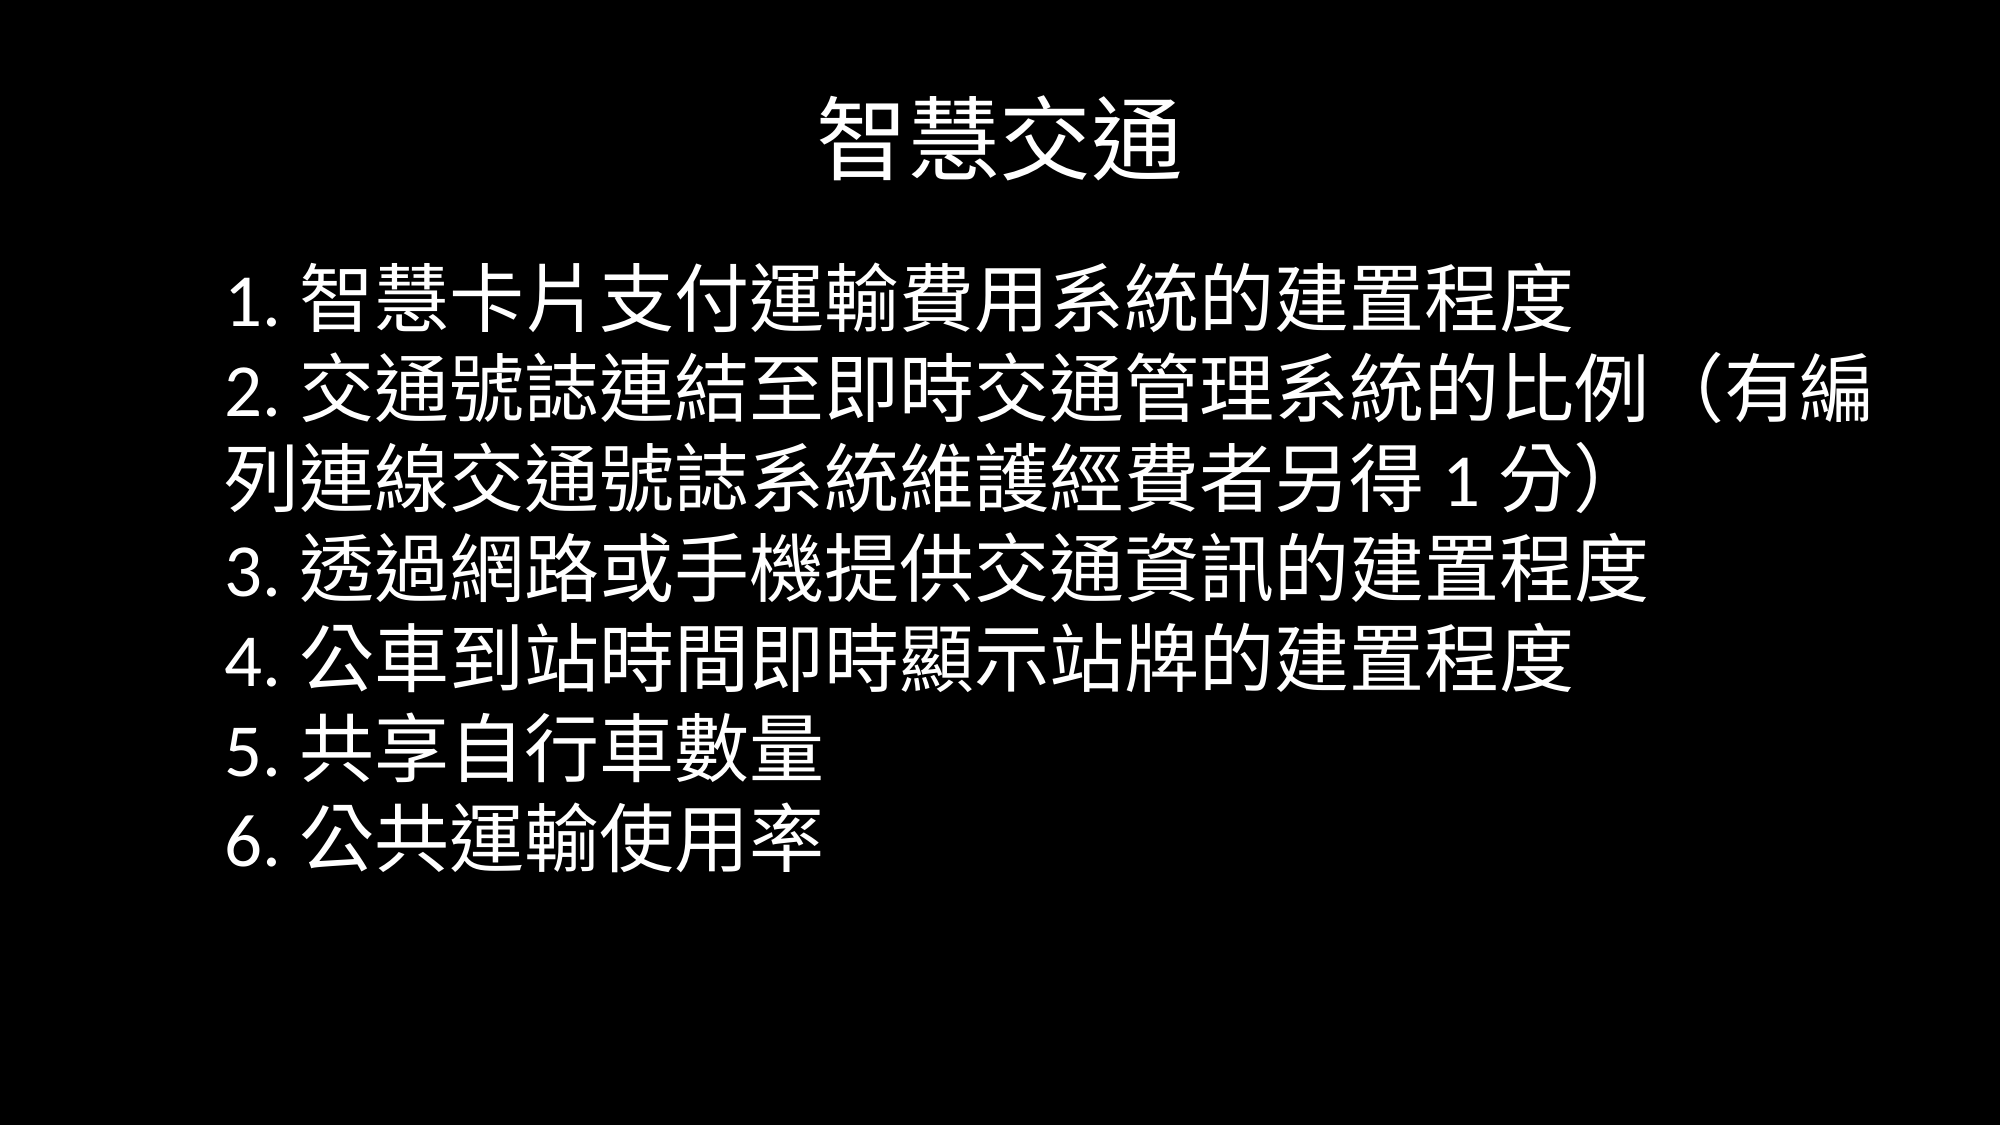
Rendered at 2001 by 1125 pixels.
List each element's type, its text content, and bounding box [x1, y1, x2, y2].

text_box 1.智慧卡片支付運輸費用系統的建置程度 2.交通號誌連結至即時交通管理系統的比例（有編列連線交通號誌系統維護經費者另得1分） 3.透過網路或手機提供交通資訊的建置程度 4.公車到站時間即時顯示站牌的建置程度 5.共享自行車數量 6.公共運輸使用率 [209, 243, 1937, 889]
title 智慧交通 [137, 59, 1863, 228]
